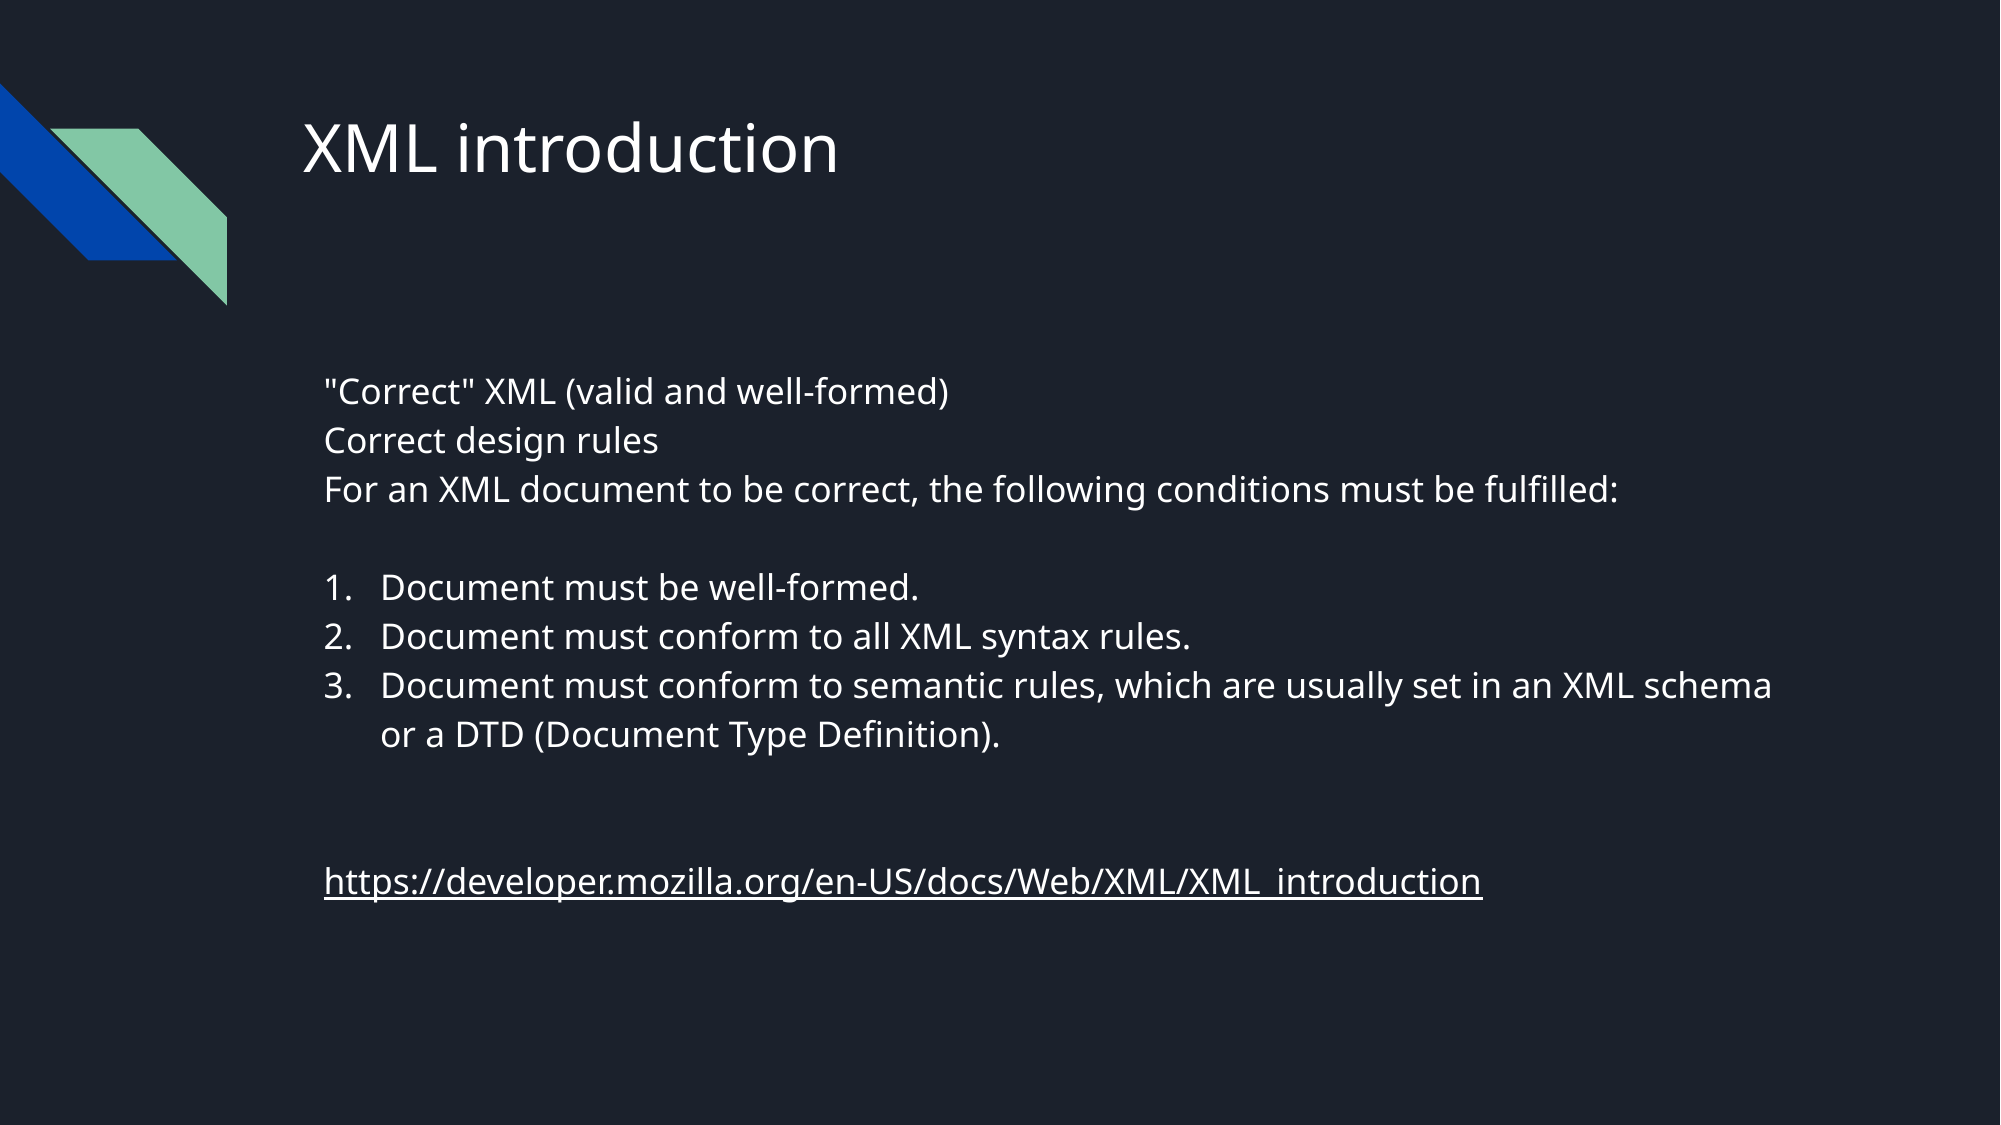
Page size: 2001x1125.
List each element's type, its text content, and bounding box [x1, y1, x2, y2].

list "Correct" XML (valid and well-formed) Correct design rules For an XML document to be correct, the following conditions must be fulfilled: Document must be well-formed. Document must conform to all XML syntax rules. Document must conform to semantic rules, which are usually set in an XML schema or a DTD (Document Type Definition). https://developer.mozilla.org/en-US/docs/Web/XML/XML_introduction [283, 342, 1824, 980]
title XML introduction [283, 86, 1824, 287]
